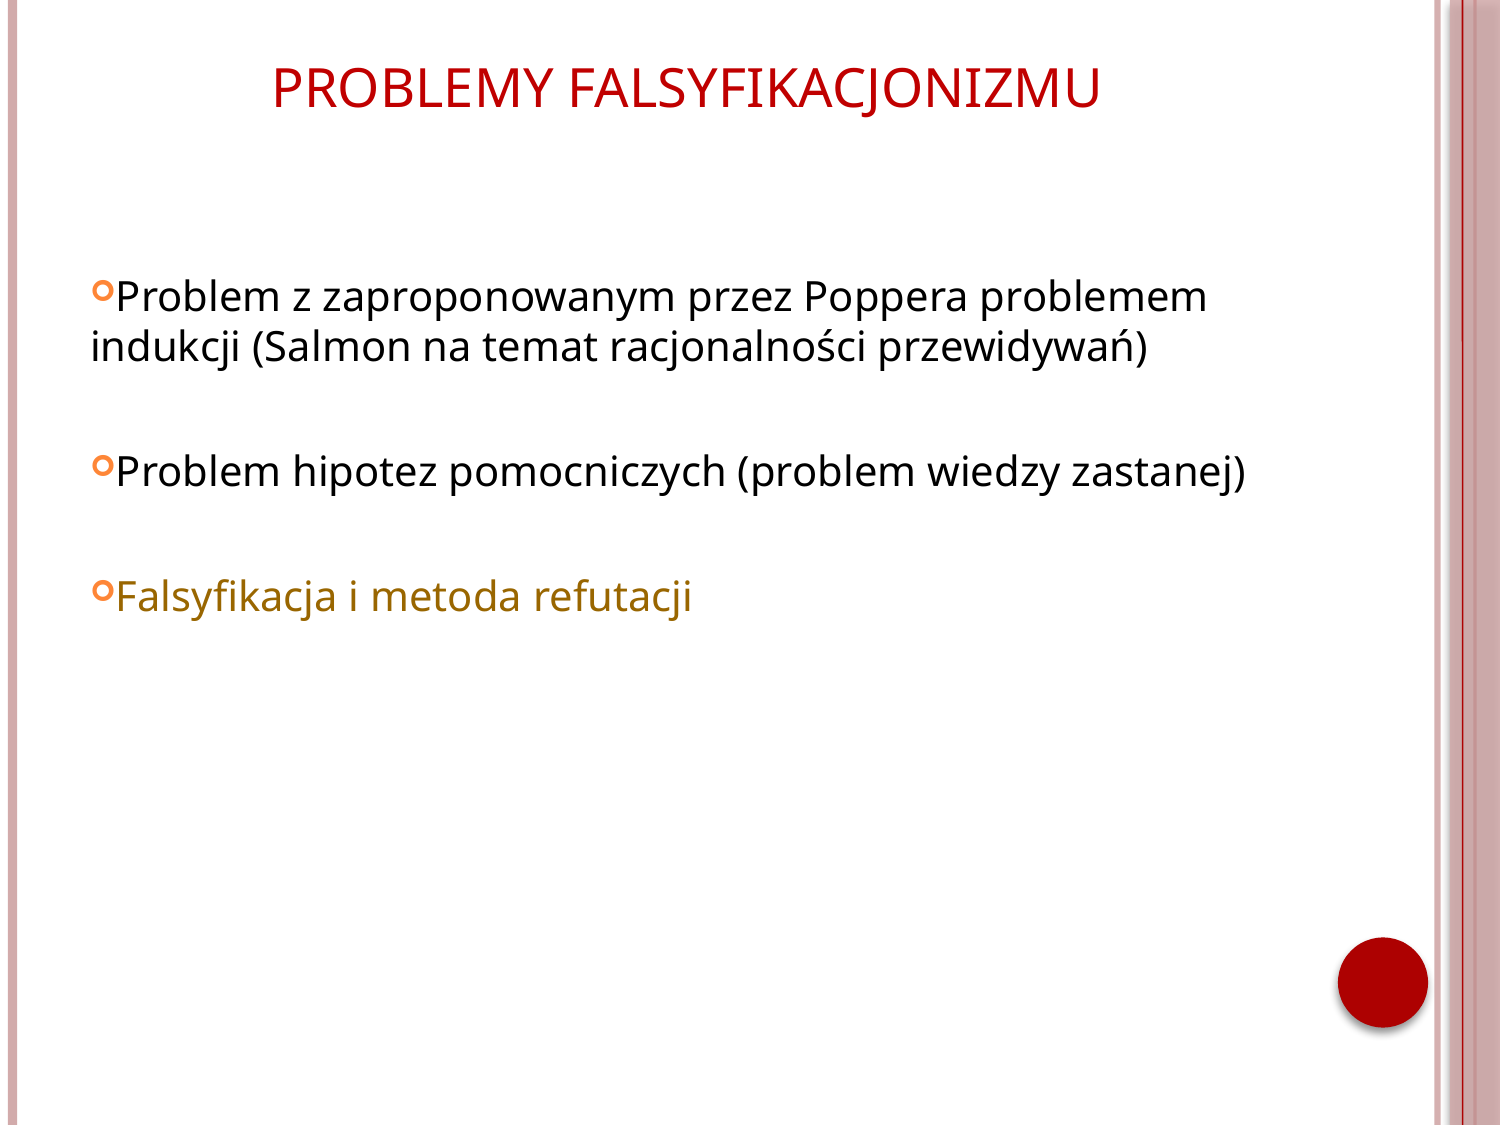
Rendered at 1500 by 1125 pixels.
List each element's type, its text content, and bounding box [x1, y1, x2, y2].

list Problem z zaproponowanym przez Poppera problemem indukcji (Salmon na temat racjonalności przewidywań) Problem hipotez pomocniczych (problem wiedzy zastanej) Falsyfikacja i metoda refutacji [75, 262, 1300, 916]
title Problemy falsyfikacjonizmu [75, 0, 1300, 126]
